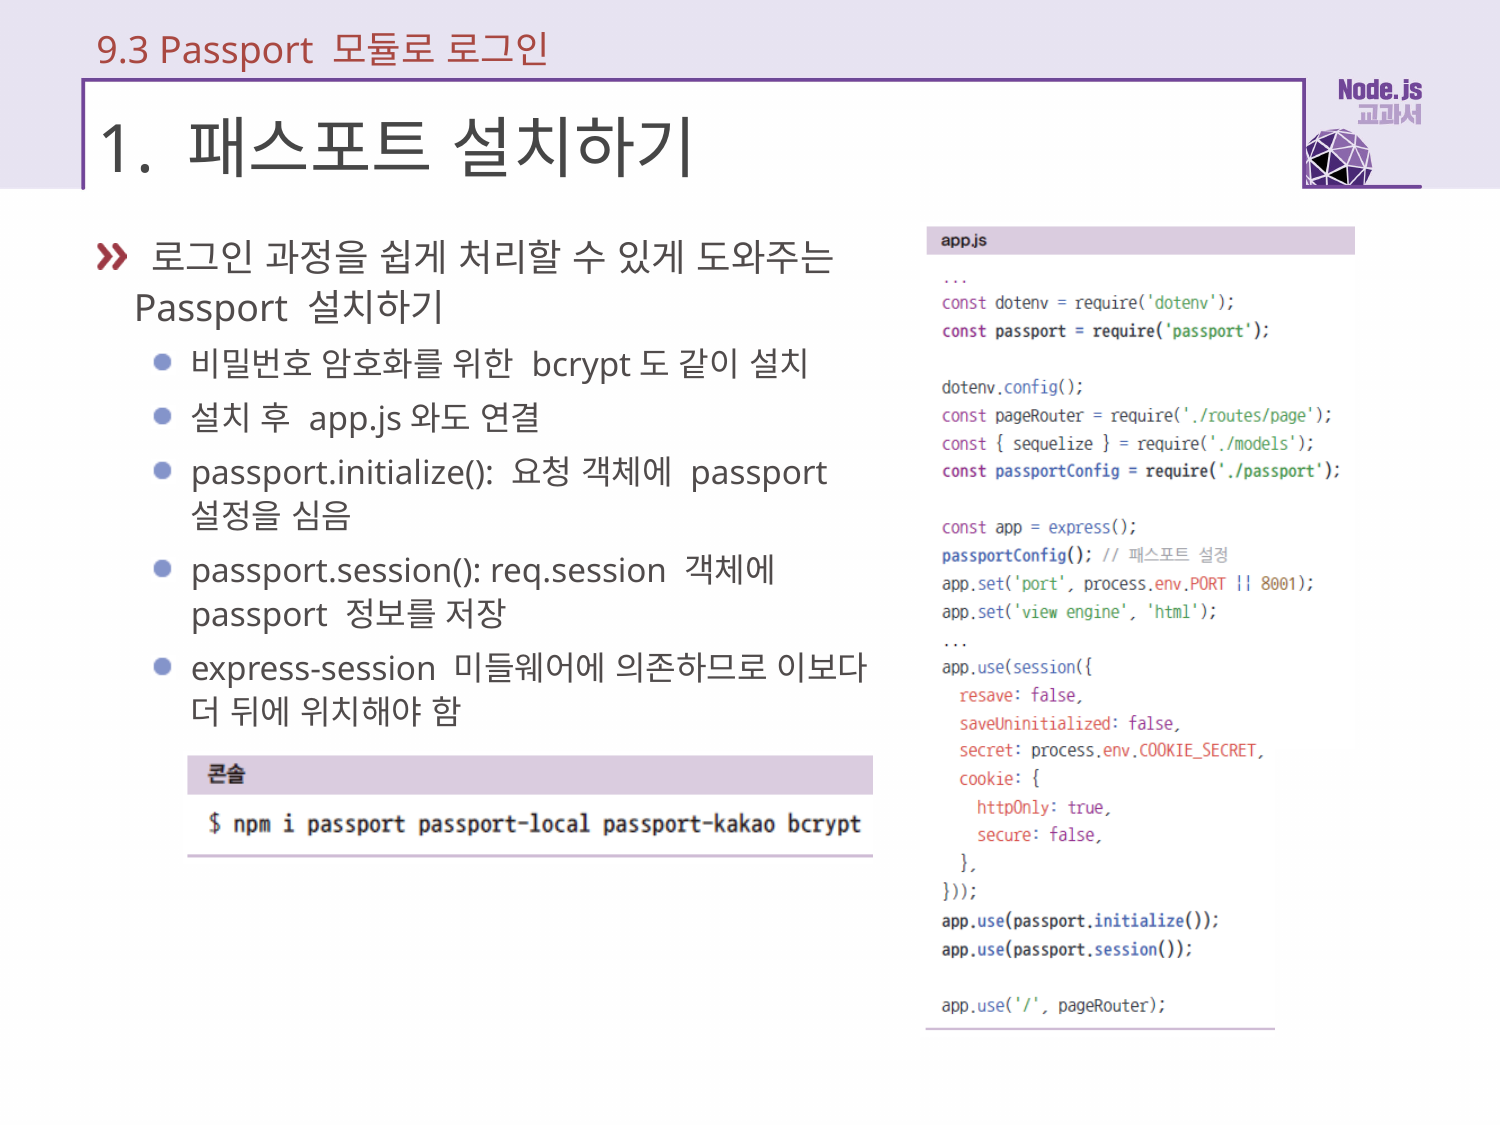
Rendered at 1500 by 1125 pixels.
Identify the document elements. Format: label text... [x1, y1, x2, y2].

title 1. 패스포트 설치하기 [82, 61, 1413, 193]
picture [0, 0, 1500, 1125]
list 로그인 과정을 쉽게 처리할 수 있게 도와주는 Passport 설치하기 비밀번호 암호화를 위한 bcrypt도 같이 설치 설치 후 app.js와도 연결 passport.initialize(): 요청 객체에 passport 설정을 심음 passport.session(): req.session 객체에 passport 정보를 저장 express-session 미들웨어에 의존하므로 이보다 더 뒤에 위치해야 함 [81, 222, 905, 1037]
text_box 9.3 Passport 모듈로 로그인 [81, 14, 807, 62]
